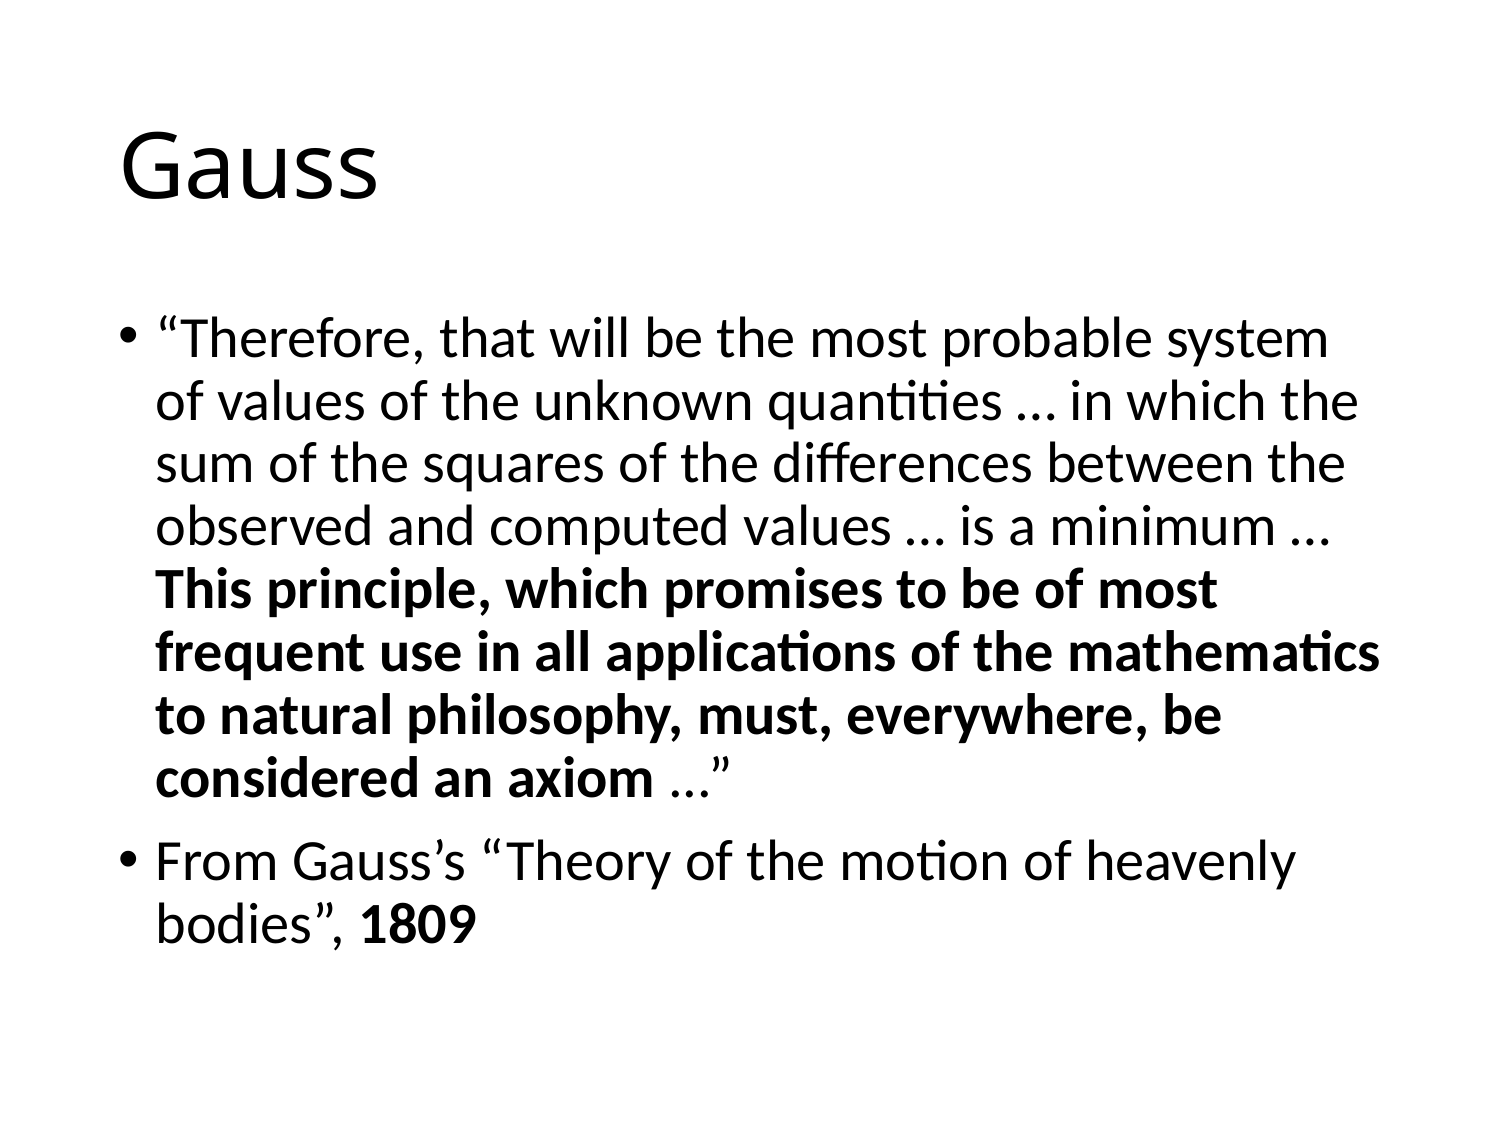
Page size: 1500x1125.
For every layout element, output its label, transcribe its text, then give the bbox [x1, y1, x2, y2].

list “Therefore, that will be the most probable system of values of the unknown quantities … in which the sum of the squares of the differences between the observed and computed values … is a minimum … This principle, which promises to be of most frequent use in all applications of the mathematics to natural philosophy, must, everywhere, be considered an axiom ...” From Gauss’s “Theory of the motion of heavenly bodies”, 1809 [103, 299, 1397, 1014]
title Gauss [103, 59, 1397, 278]
